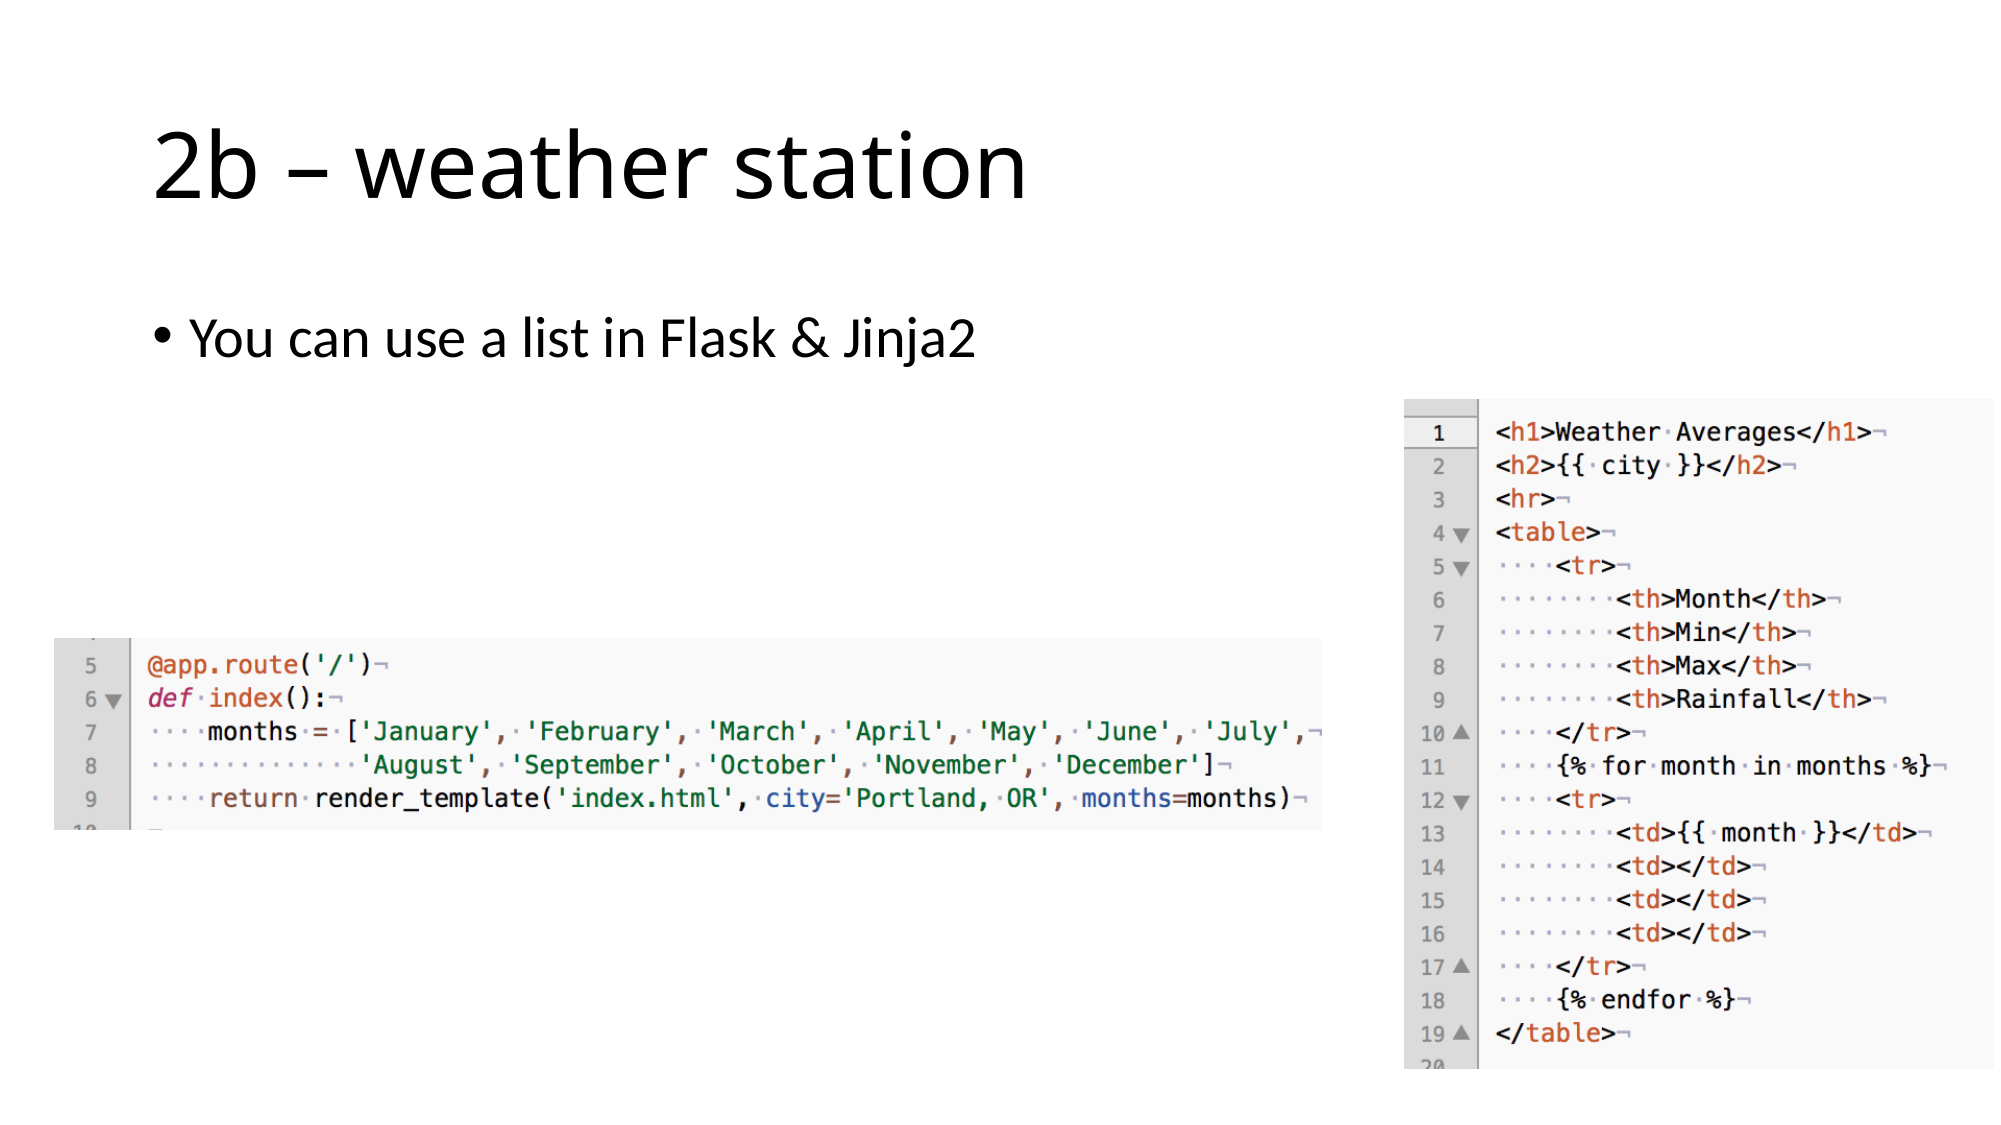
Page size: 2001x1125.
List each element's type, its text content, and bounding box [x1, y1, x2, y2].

title 2b – weather station [137, 59, 1863, 278]
list You can use a list in Flask & Jinja2 [137, 299, 1863, 428]
picture [1404, 399, 1994, 1069]
picture [54, 638, 1322, 830]
